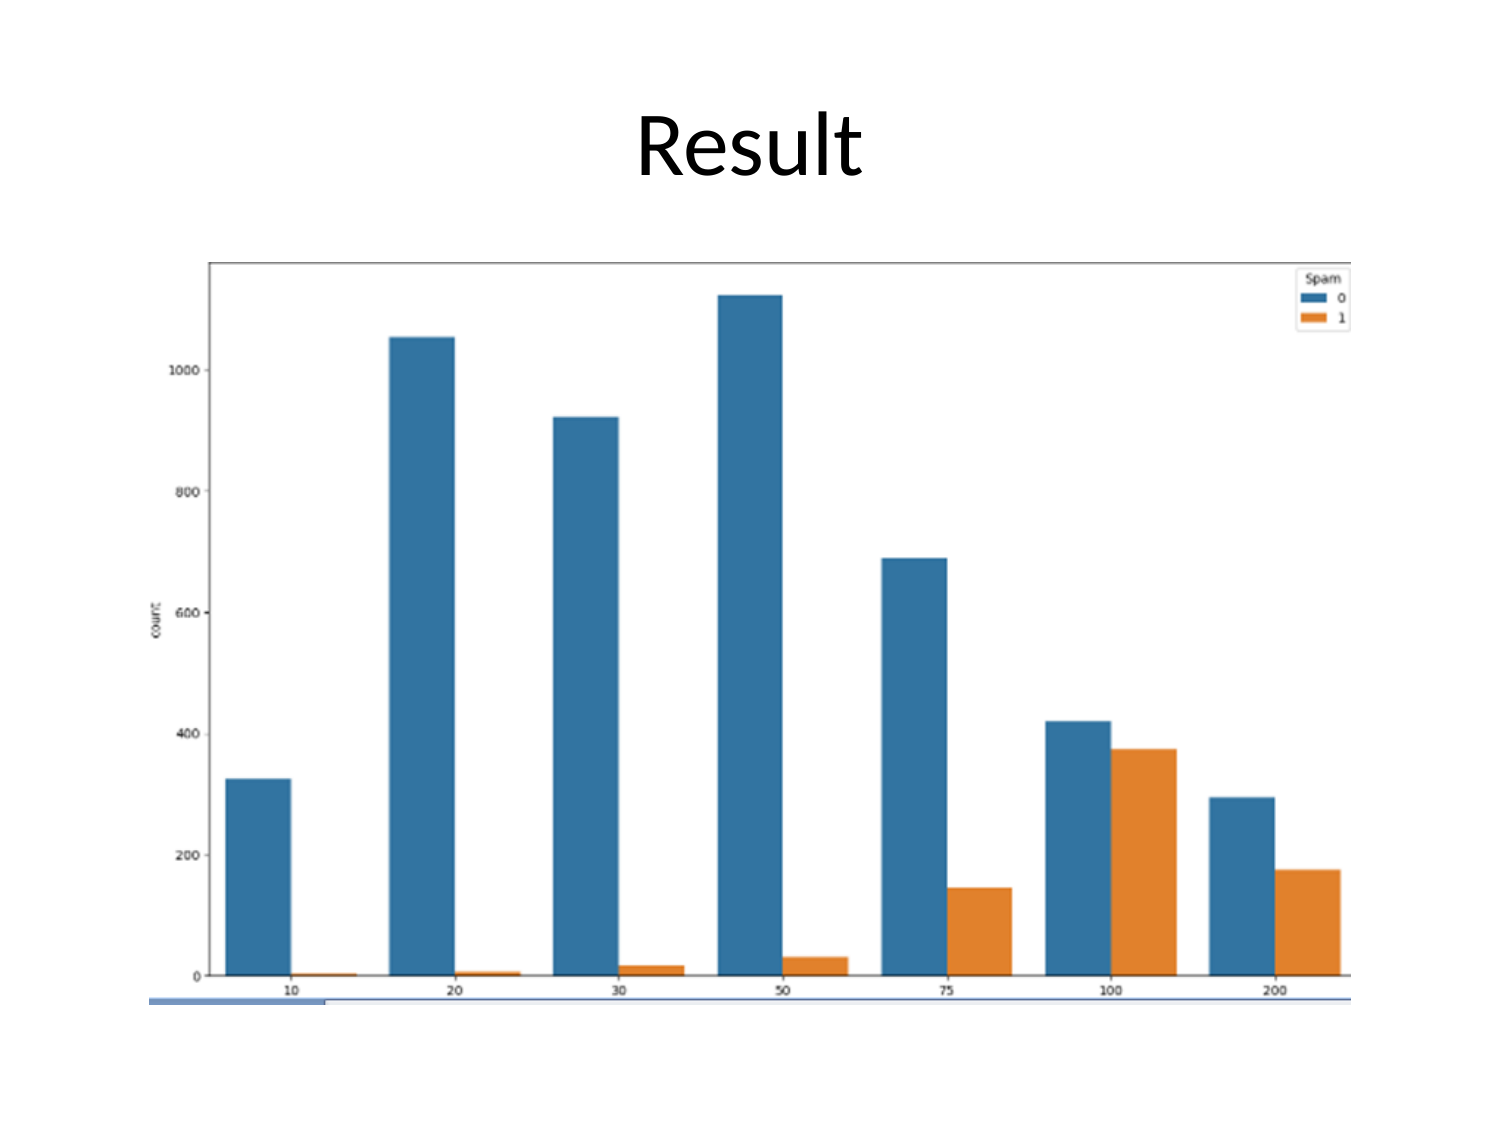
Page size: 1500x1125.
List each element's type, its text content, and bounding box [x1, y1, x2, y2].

title Result [75, 45, 1425, 233]
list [149, 262, 1351, 1006]
